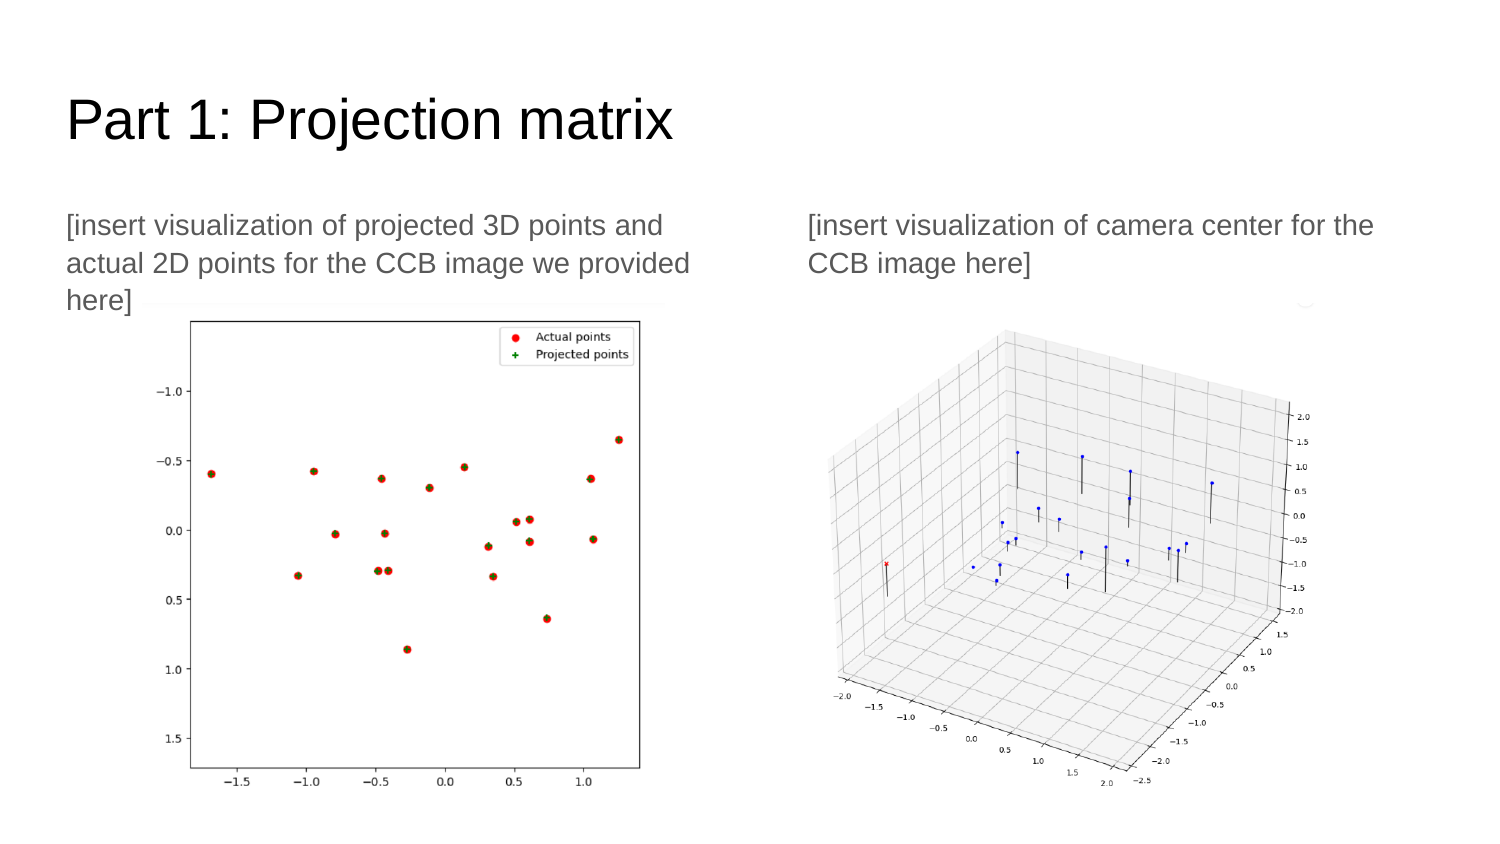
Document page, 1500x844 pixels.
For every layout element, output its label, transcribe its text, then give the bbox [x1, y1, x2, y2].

title Part 1: Projection matrix [51, 72, 1449, 167]
picture [141, 303, 666, 801]
list [insert visualization of camera center for the CCB image here] [792, 189, 1449, 750]
picture [792, 303, 1341, 801]
list [insert visualization of projected 3D points and actual 2D points for the CCB image we provided here] [51, 189, 708, 750]
